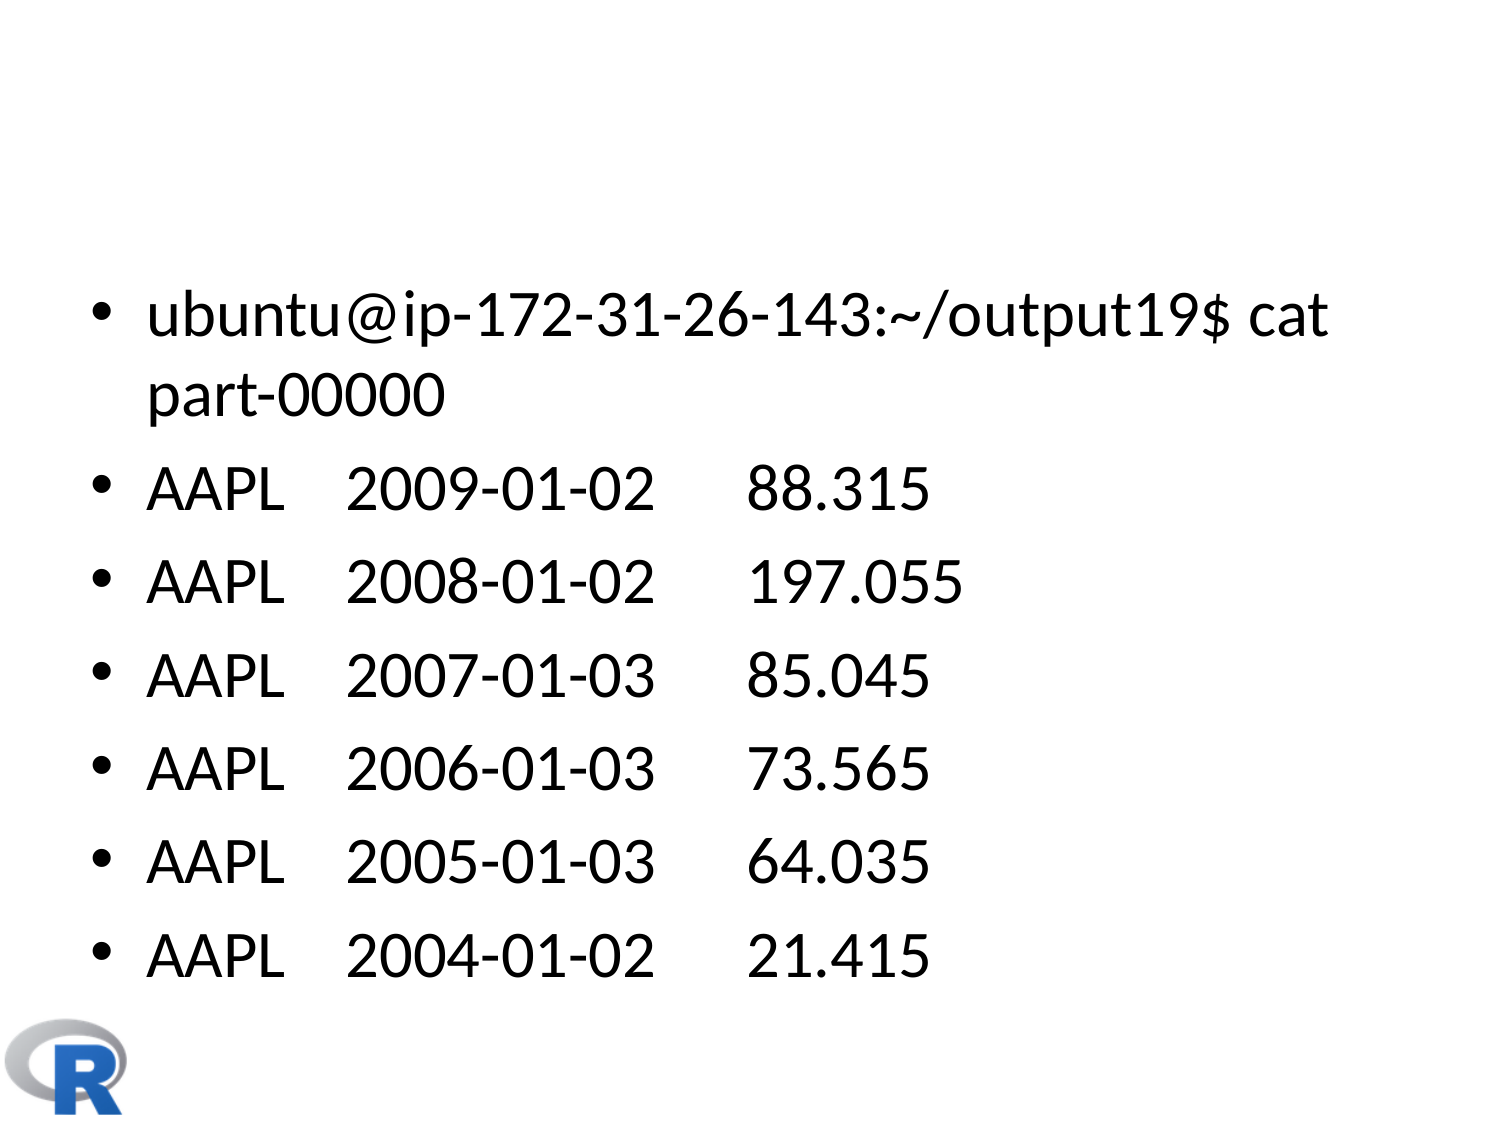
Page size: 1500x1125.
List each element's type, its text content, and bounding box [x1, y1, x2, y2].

list ubuntu@ip-172-31-26-143:~/output19$ cat part-00000 AAPL 2009-01-02 88.315 AAPL 2008-01-02 197.055 AAPL 2007-01-03 85.045 AAPL 2006-01-03 73.565 AAPL 2005-01-03 64.035 AAPL 2004-01-02 21.415 [75, 262, 1425, 1005]
picture [0, 1015, 138, 1121]
